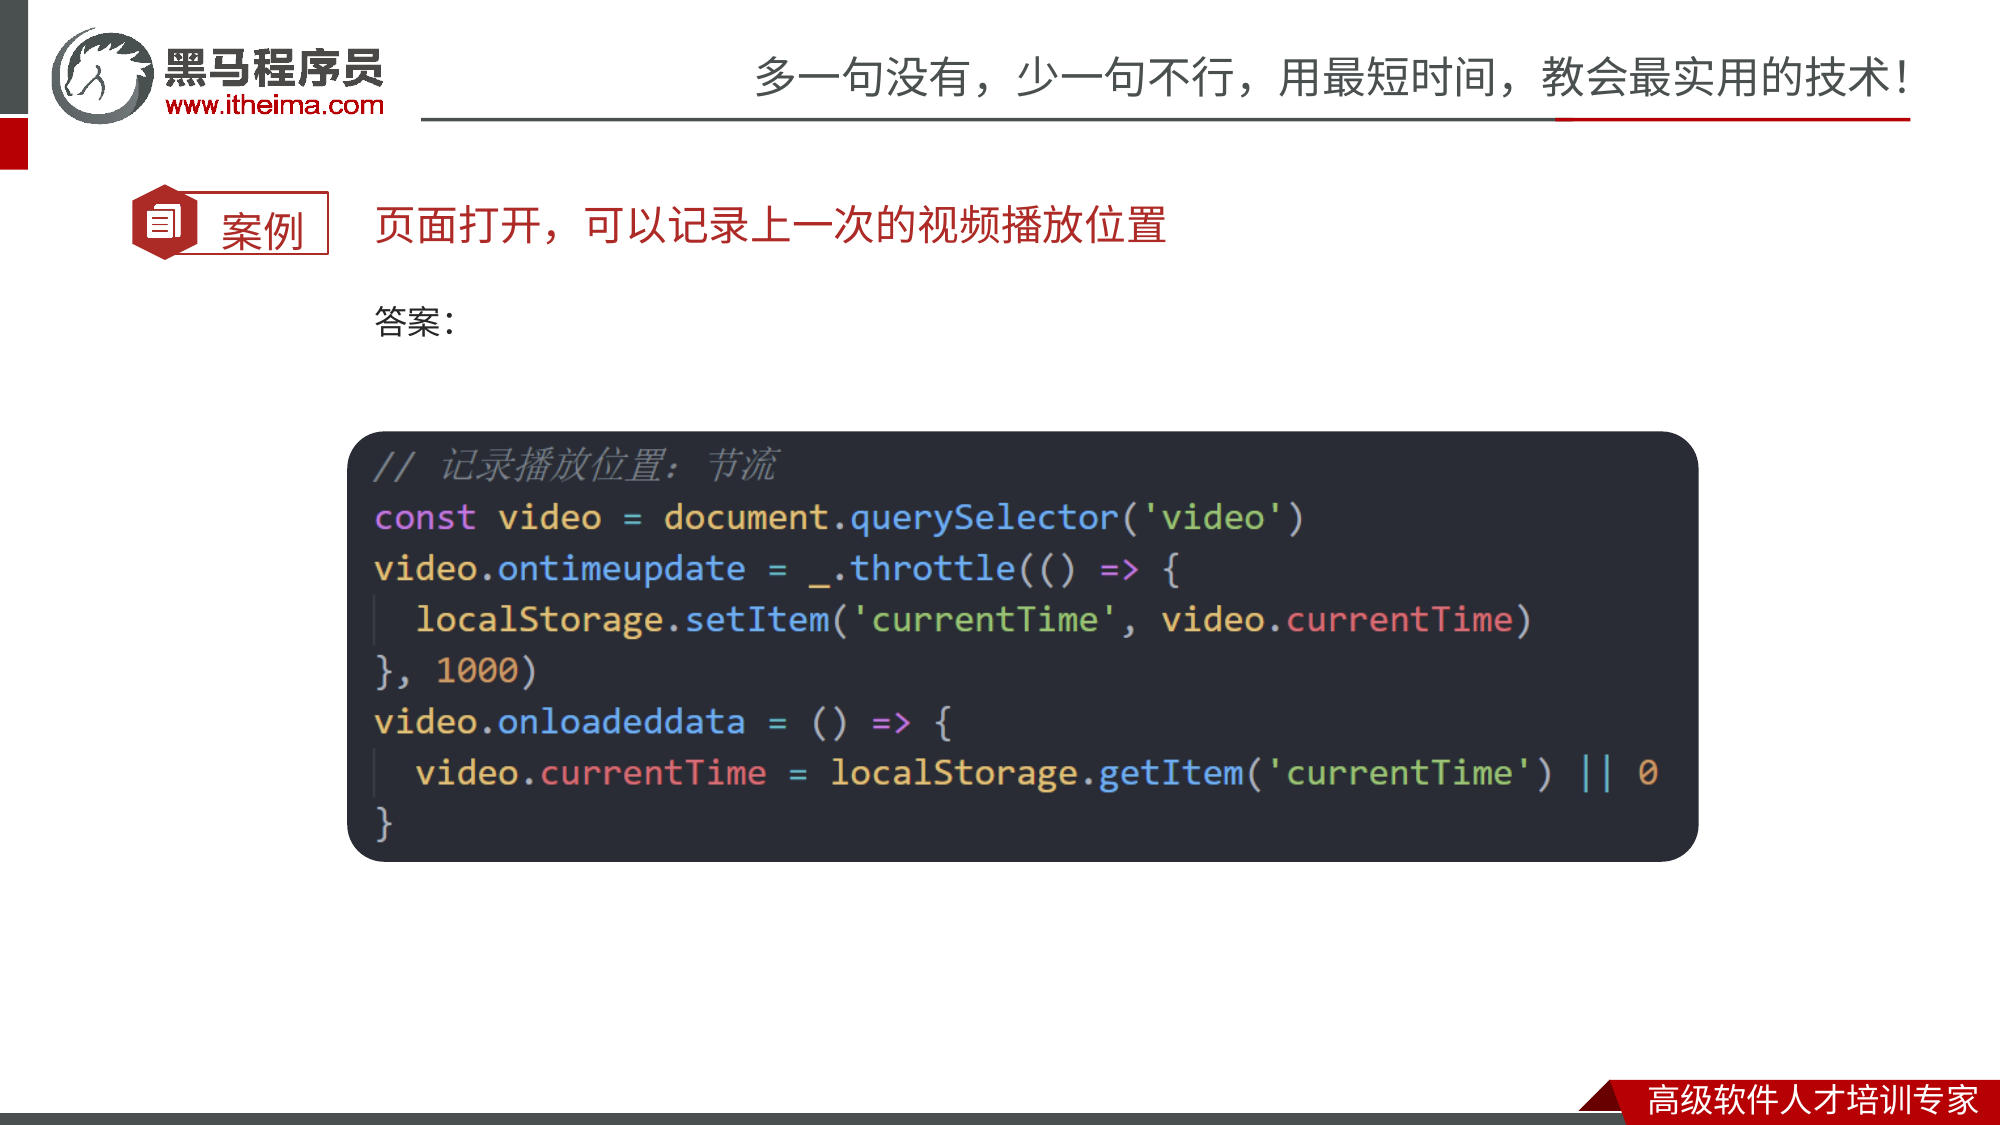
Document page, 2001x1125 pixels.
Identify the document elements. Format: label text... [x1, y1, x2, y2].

picture [346, 431, 1699, 862]
picture [50, 26, 384, 125]
list 答案： [360, 273, 1941, 1020]
picture [147, 204, 181, 238]
list 页面打开，可以记录上一次的视频播放位置 [360, 181, 1872, 266]
